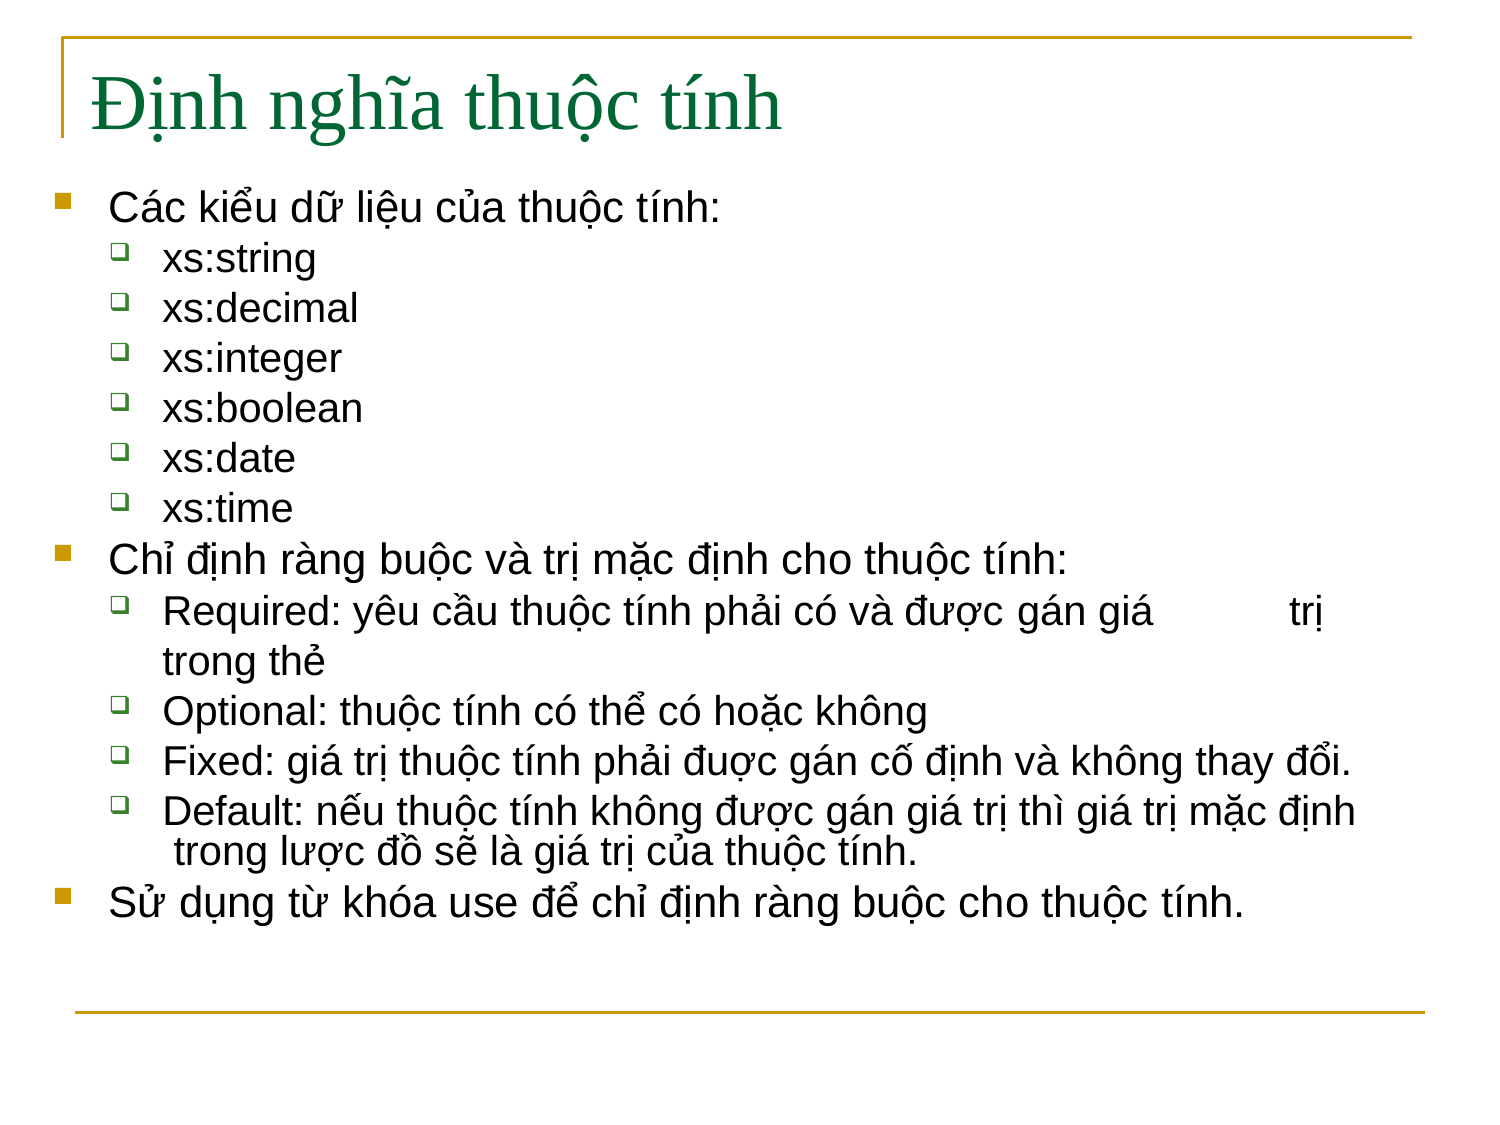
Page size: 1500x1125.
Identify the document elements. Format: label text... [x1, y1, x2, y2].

text_box Các kiểu dữ liệu của thuộc tính: xs:string xs:decimal xs:integer xs:boolean xs:date xs:time Chỉ định ràng buộc và trị mặc định cho thuộc tính: Required: yêu cầu thuộc tính phải có và được gán giá trị trong thẻ Optional: thuộc tính có thể có hoặc không Fixed: giá trị thuộc tính phải đuợc gán cố định và không thay đổi. Default: nếu thuộc tính không được gán giá trị thì giá trị mặc định trong lược đồ sẽ là giá trị của thuộc tính. Sử dụng từ khóa use để chỉ định ràng buộc cho thuộc tính. [50, 176, 1390, 926]
title Định nghĩa thuộc tính [87, 48, 785, 176]
